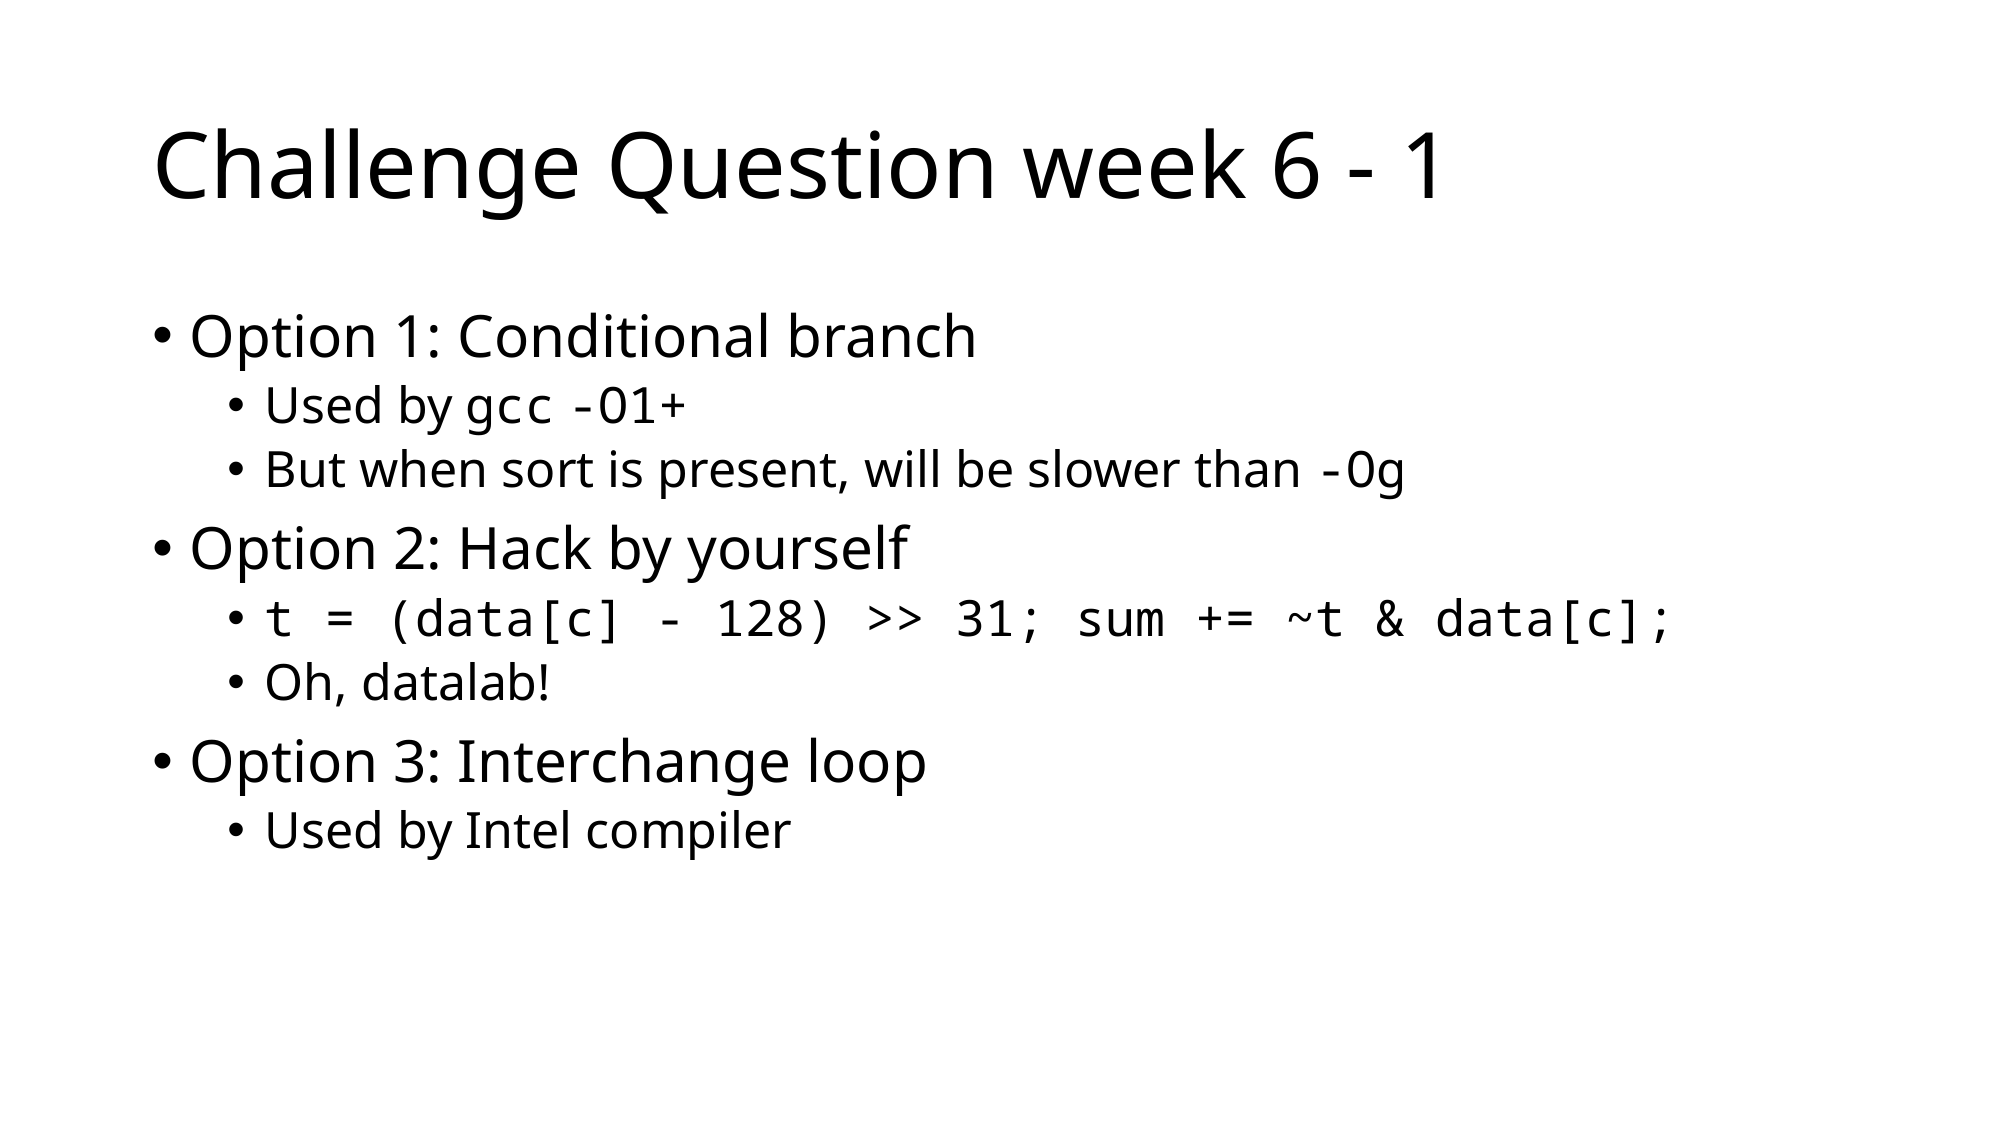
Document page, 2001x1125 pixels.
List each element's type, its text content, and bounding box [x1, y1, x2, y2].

list Option 1: Conditional branch Used by gcc -O1+ But when sort is present, will be slower than -Og Option 2: Hack by yourself t = (data[c] - 128) >> 31; sum += ~t & data[c]; Oh, datalab! Option 3: Interchange loop Used by Intel compiler [137, 299, 1863, 1014]
title Challenge Question week 6 - 1 [137, 59, 1863, 278]
